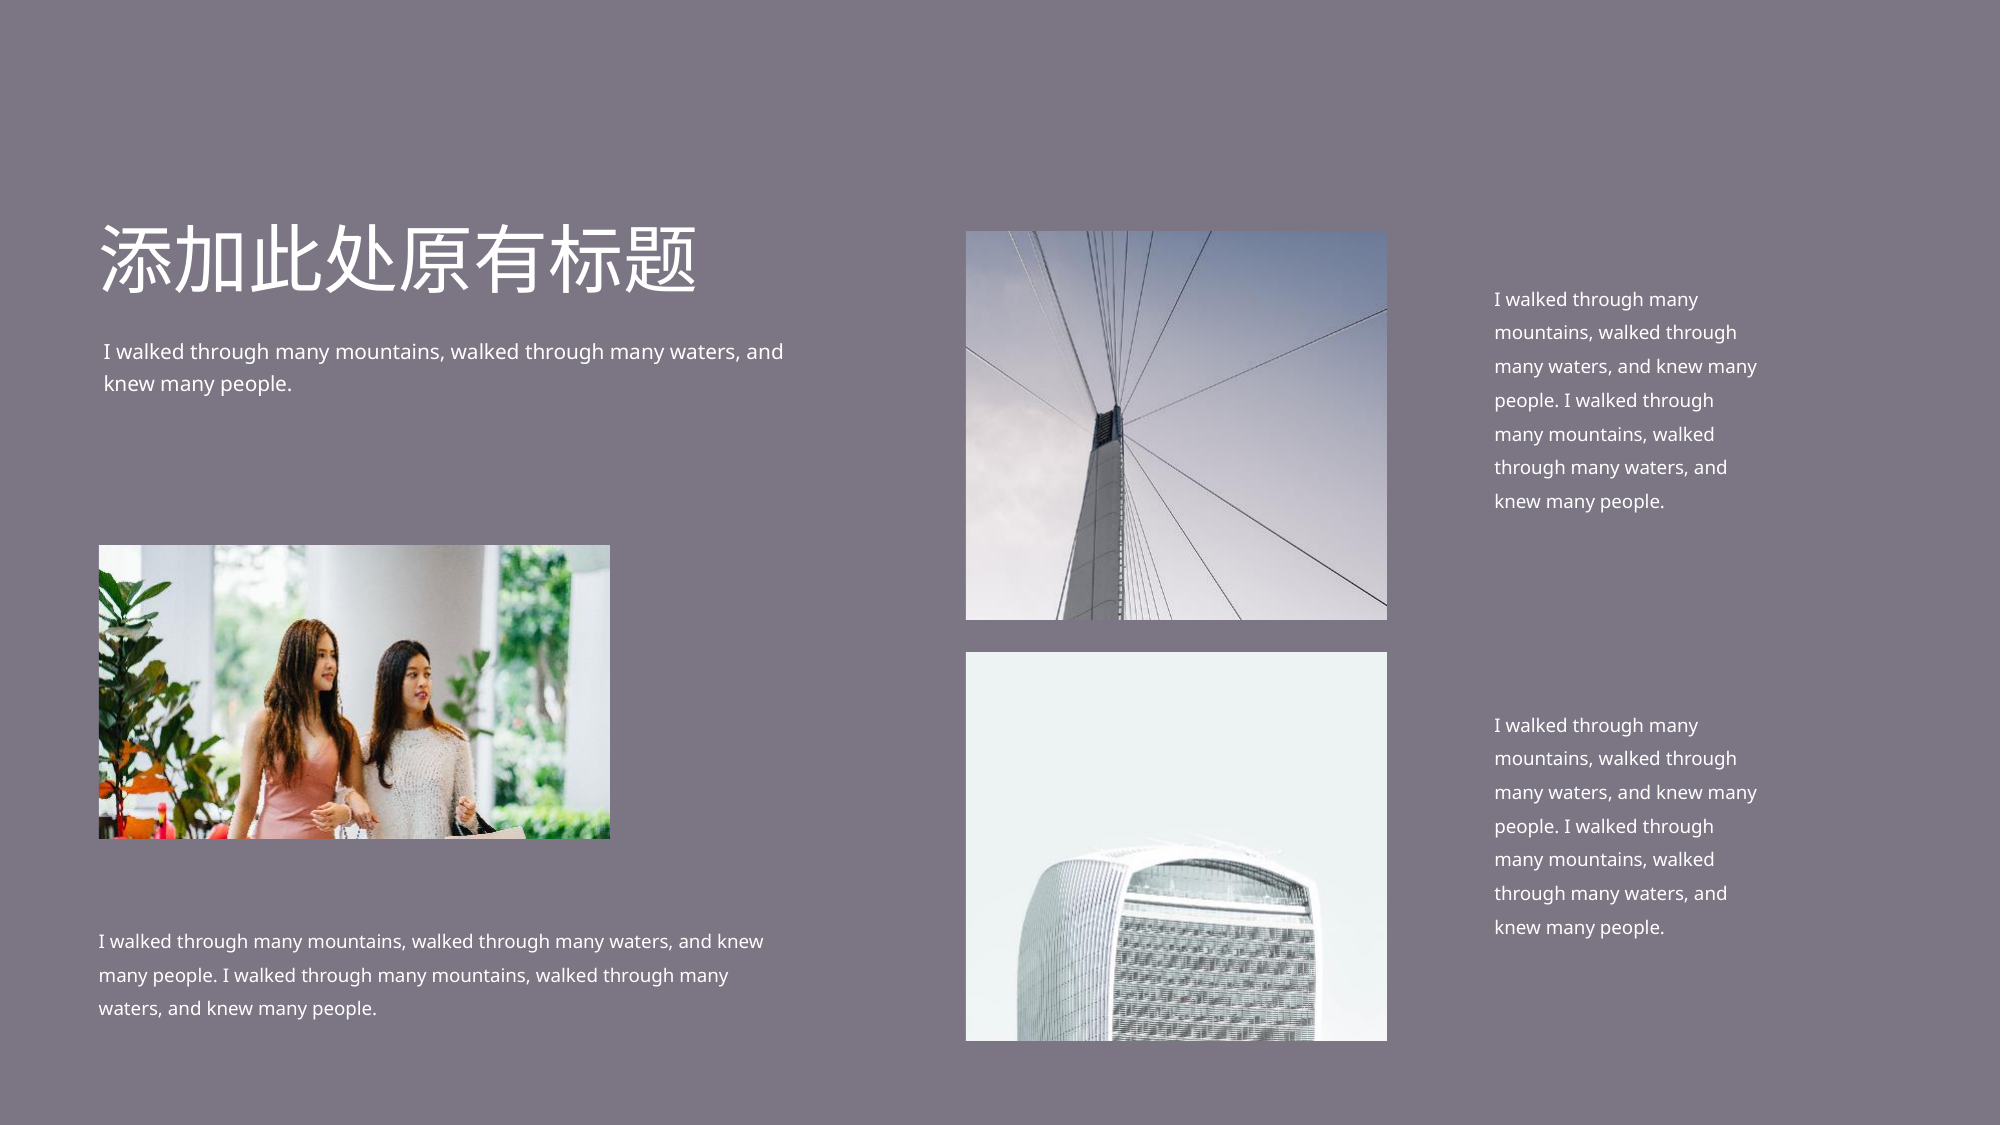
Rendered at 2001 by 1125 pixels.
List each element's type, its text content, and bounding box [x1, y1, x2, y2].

picture [965, 652, 1387, 1041]
text_box I walked through many mountains, walked through many waters, and knew many people. I walked through many mountains, walked through many waters, and knew many people. [1479, 694, 1781, 946]
text_box [98, 545, 611, 840]
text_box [83, 205, 847, 400]
text_box I walked through many mountains, walked through many waters, and knew many people. I walked through many mountains, walked through many waters, and knew many people. [83, 910, 790, 1045]
text_box I walked through many mountains, walked through many waters, and knew many people. I walked through many mountains, walked through many waters, and knew many people. [1479, 268, 1781, 554]
picture [965, 231, 1387, 620]
